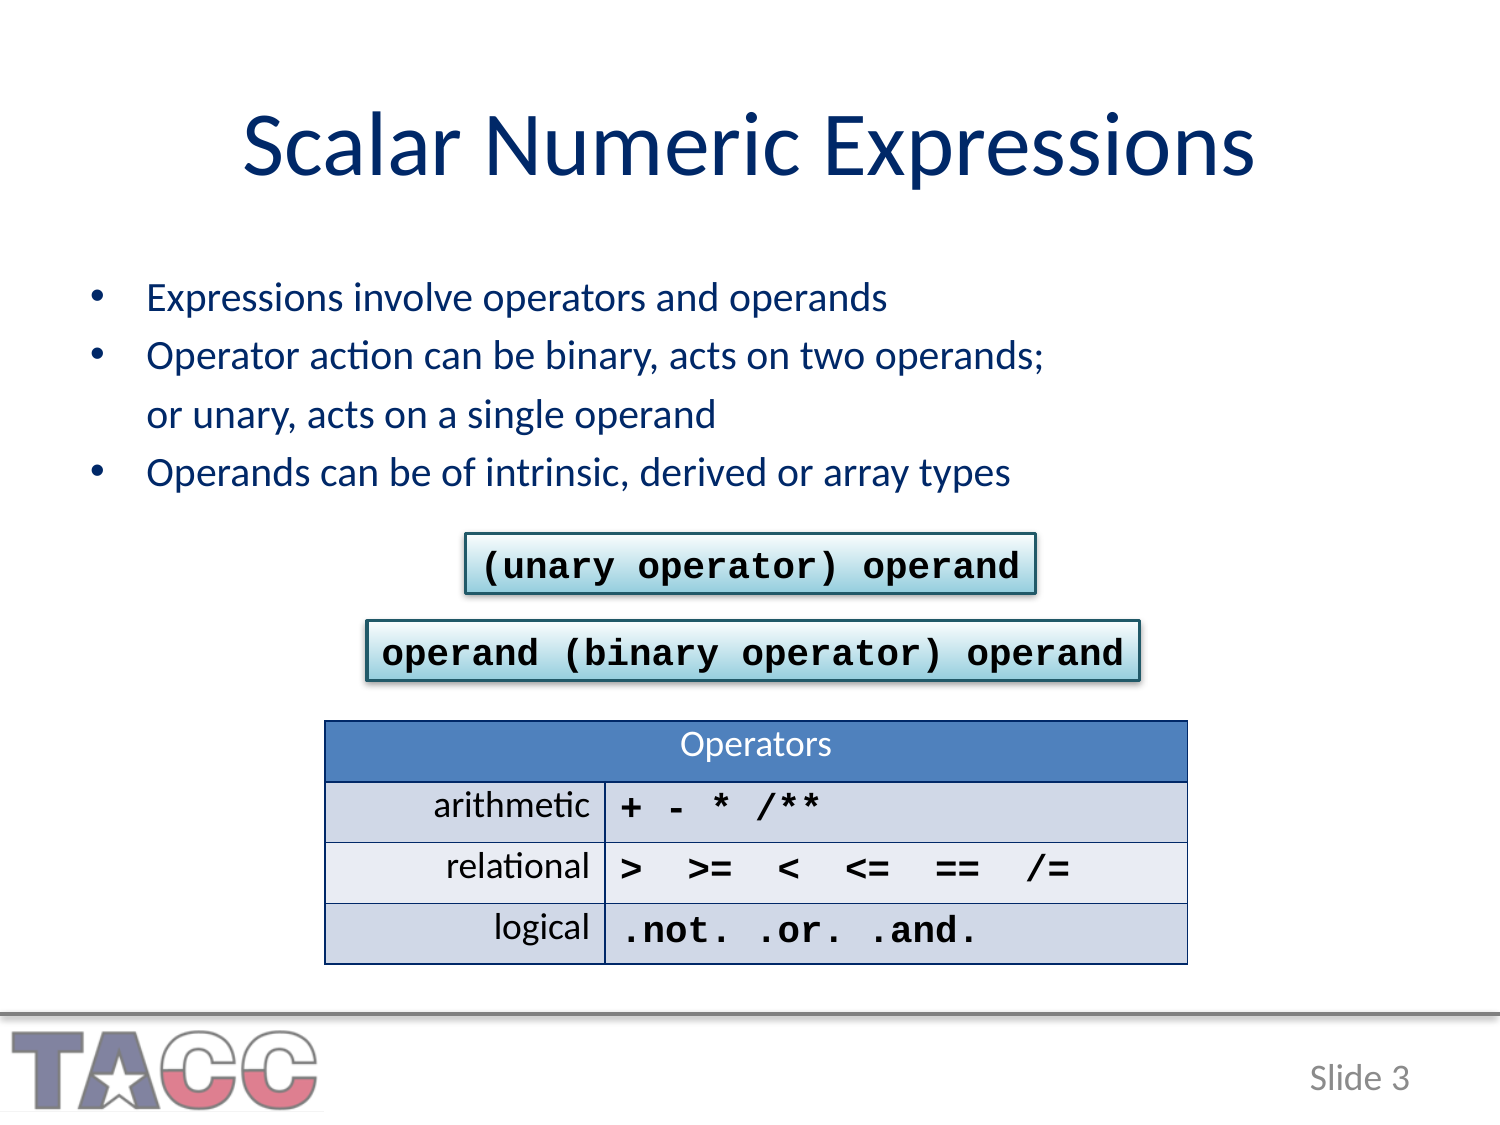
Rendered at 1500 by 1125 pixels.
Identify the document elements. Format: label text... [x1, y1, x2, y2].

text_box (unary operator) operand [465, 533, 1036, 594]
text_box operand (binary operator) operand [366, 620, 1140, 681]
title Scalar Numeric Expressions [75, 45, 1425, 233]
table_cell > >= < <= == /= [606, 843, 1187, 903]
table_cell arithmetic [326, 783, 604, 842]
table_cell relational [326, 843, 604, 903]
list Expressions involve operators and operands Operator action can be binary, acts on two operands; or unary, acts on a single operand Operands can be of intrinsic, derived or array types [75, 262, 1425, 916]
table_cell logical [326, 904, 604, 963]
table_cell .not. .or. .and. [606, 904, 1187, 963]
table_cell + - * /** [606, 783, 1187, 842]
table_header Operators [326, 722, 1187, 781]
